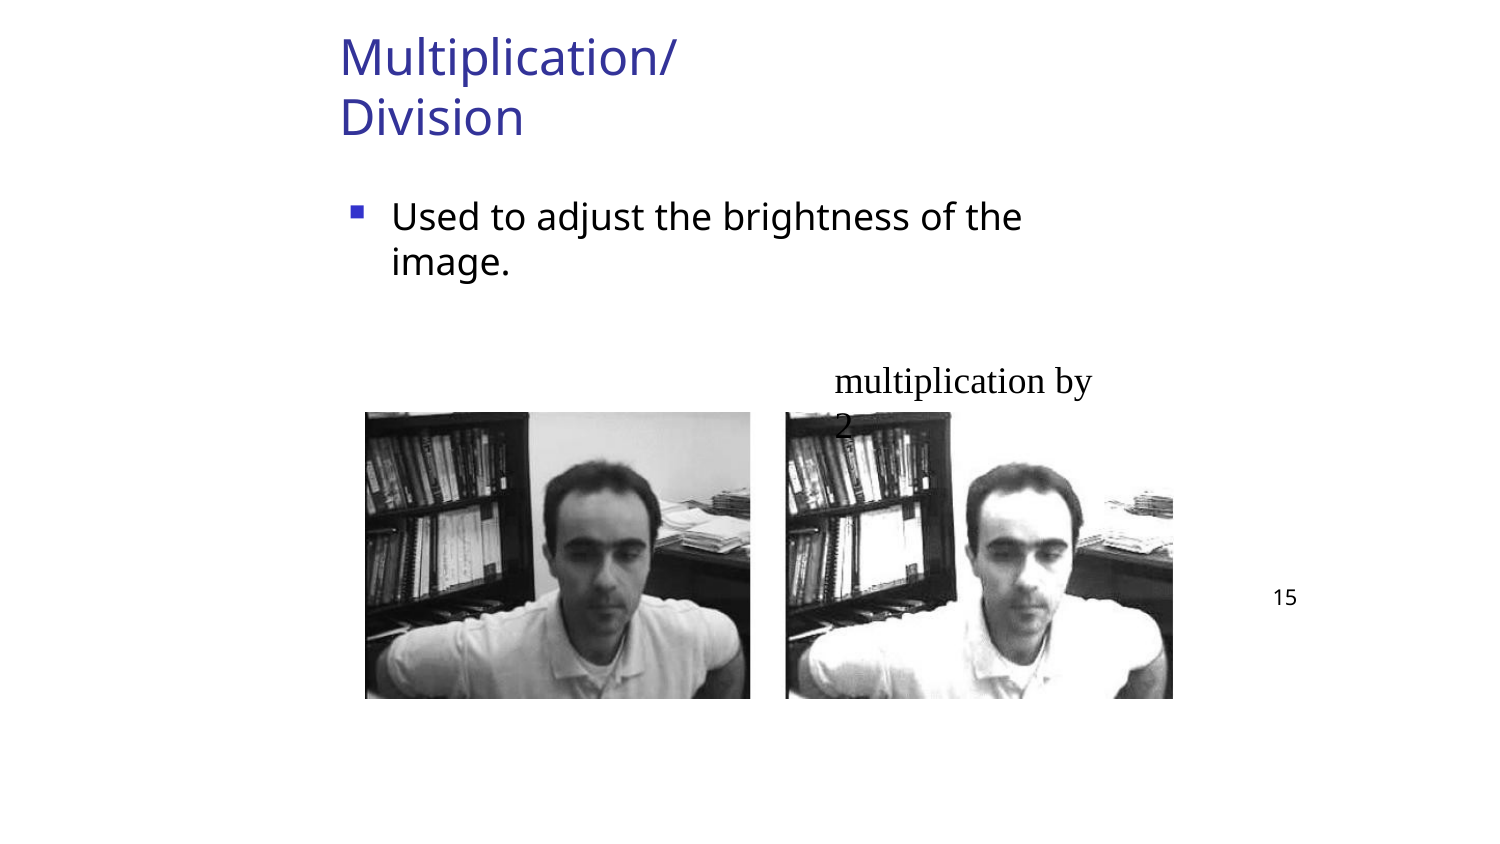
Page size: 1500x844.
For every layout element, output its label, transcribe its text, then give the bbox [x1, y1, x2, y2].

slide_number 15 [1229, 352, 1298, 844]
text_box Used to adjust the brightness of the image. [347, 191, 1112, 283]
text_box multiplication by 2 [832, 354, 1121, 410]
picture [365, 412, 1174, 699]
title Multiplication/Division [337, 3, 819, 146]
